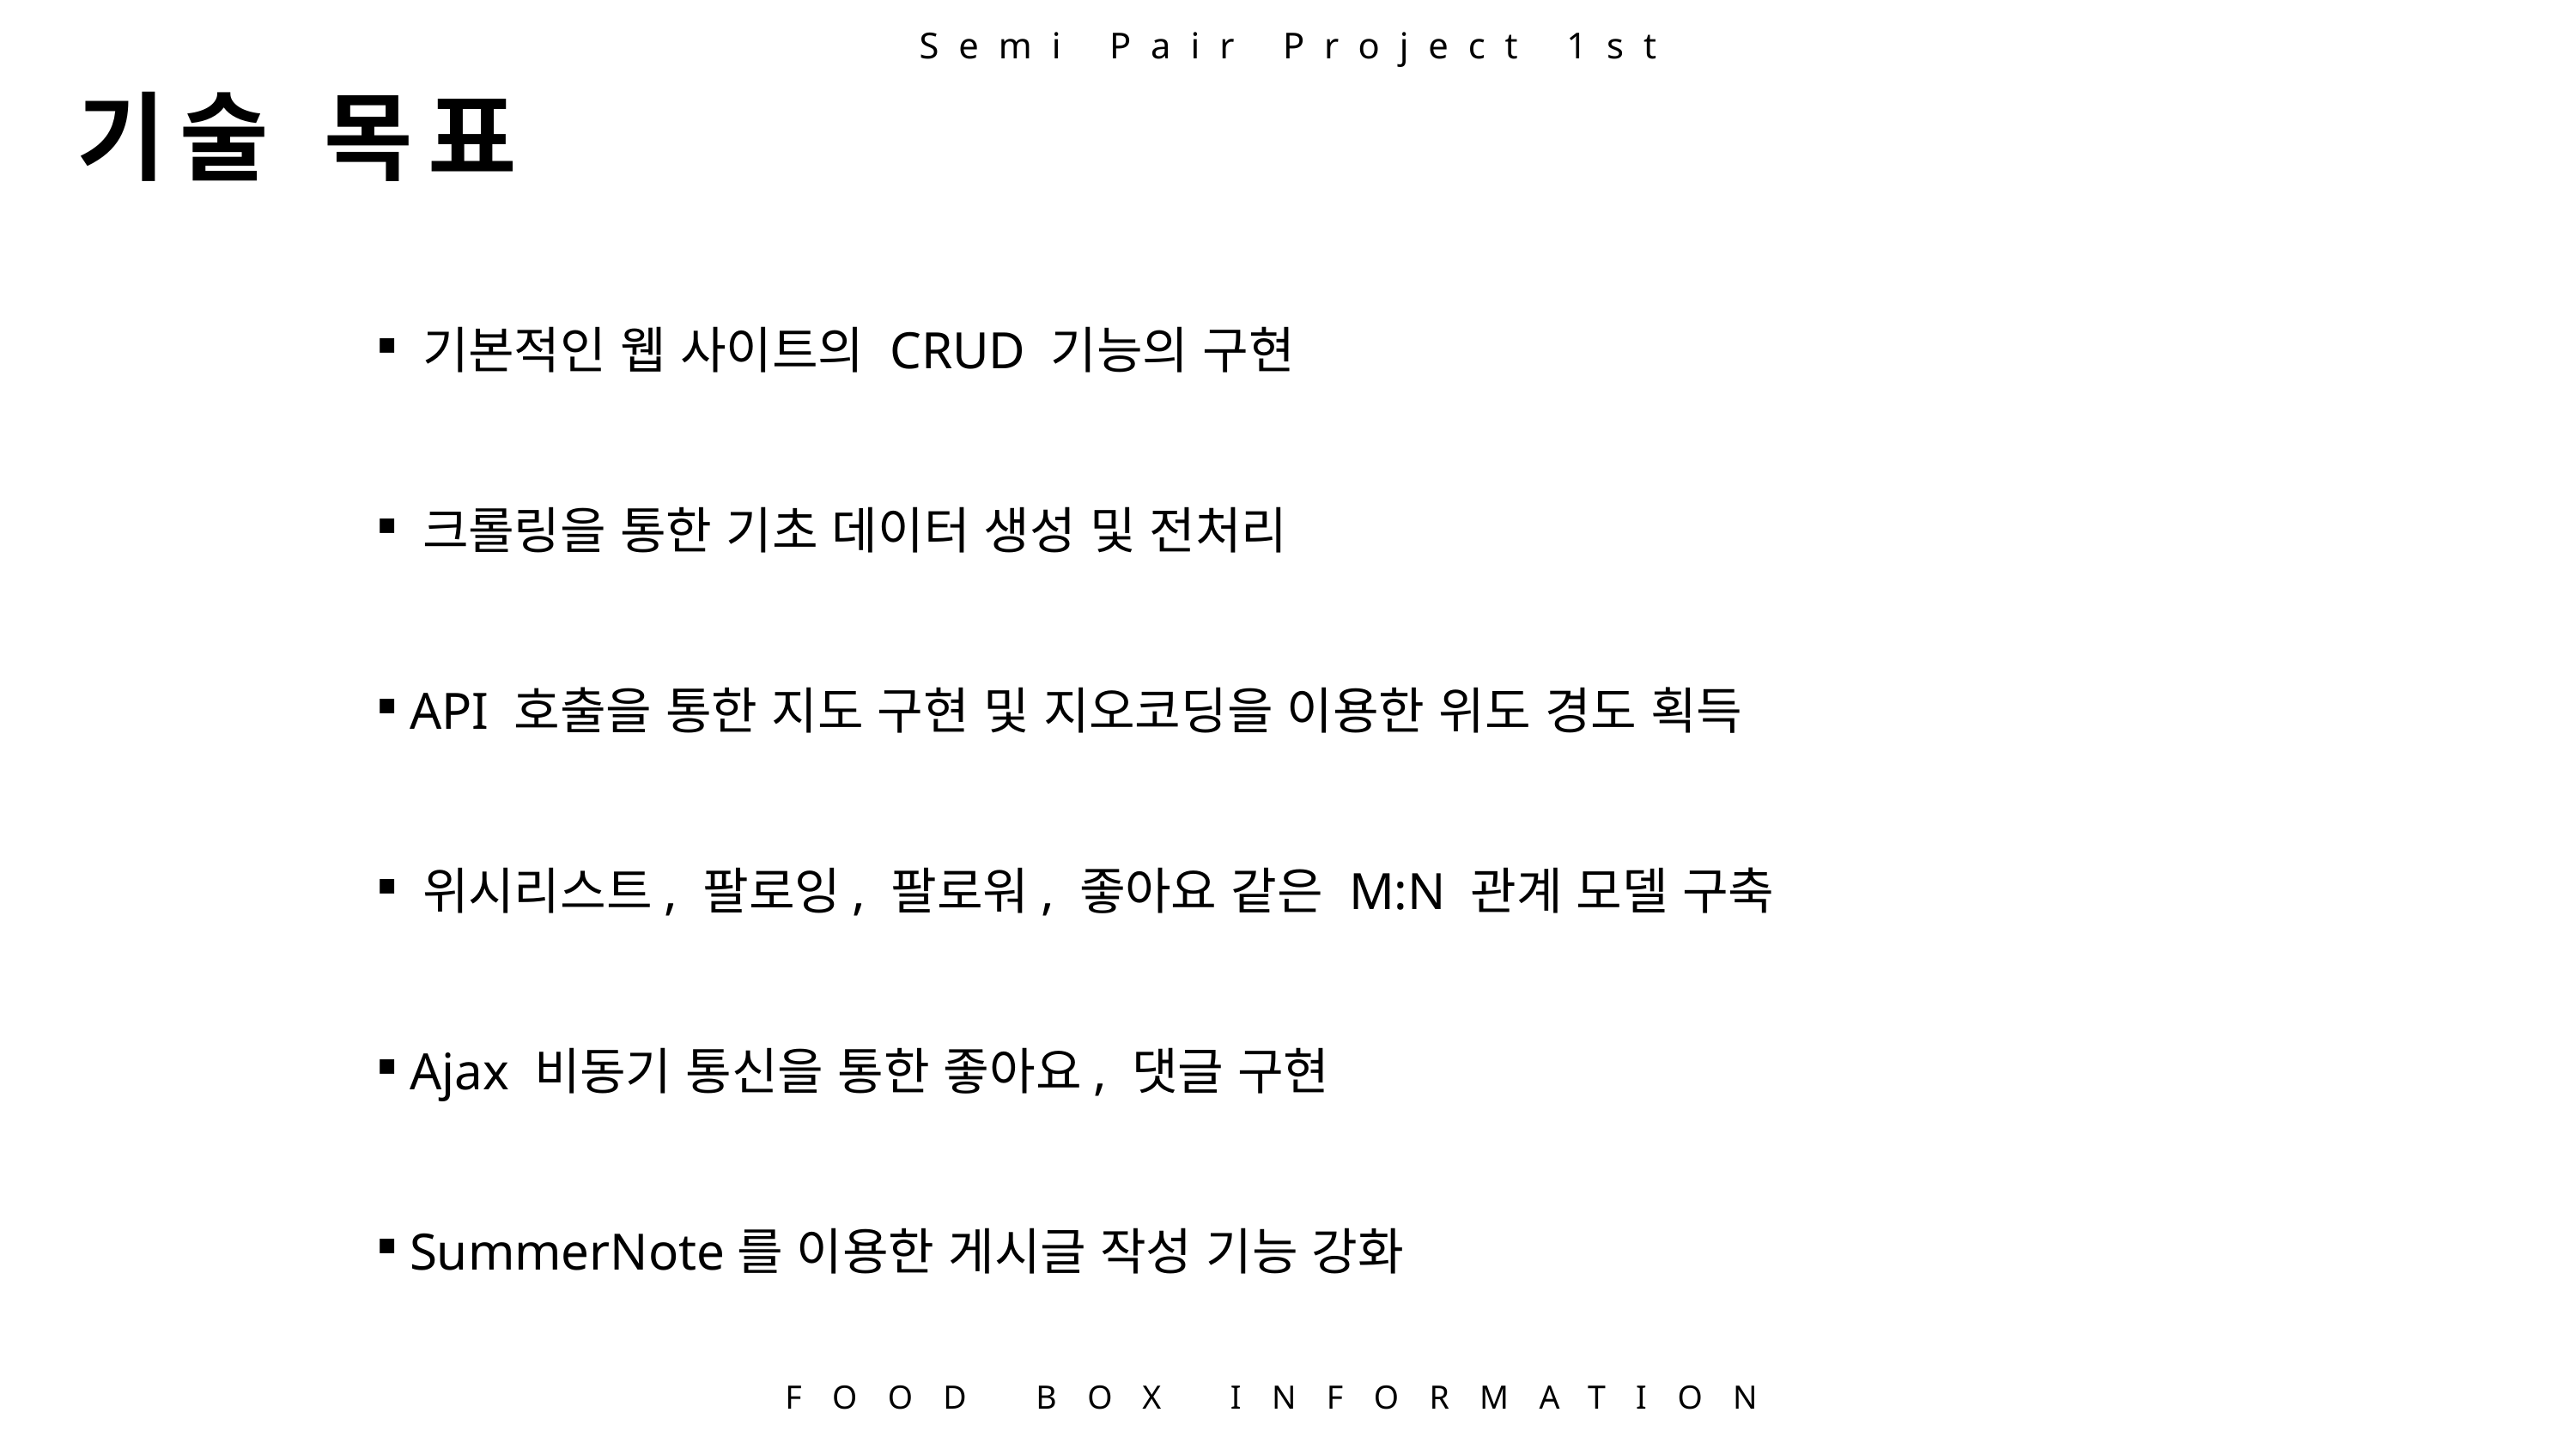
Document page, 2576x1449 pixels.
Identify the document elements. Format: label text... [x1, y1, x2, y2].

text_box 기술 목표 [64, 70, 665, 198]
text_box 기본적인 웹 사이트의 CRUD 기능의 구현 크롤링을 통한 기초 데이터 생성 및 전처리 API 호출을 통한 지도 구현 및 지오코딩을 이용한 위도 경도 획득 위시리스트, 팔로잉, 팔로워, 좋아요 같은 M:N 관계 모델 구축 Ajax 비동기 통신을 통한 좋아요, 댓글 구현 SummerNote를 이용한 게시글 작성 기능 강화 [364, 282, 2104, 1287]
text_box FOOD BOX INFORMATION [180, 1370, 2362, 1422]
text_box Semi Pair Project 1st [775, 16, 1801, 72]
